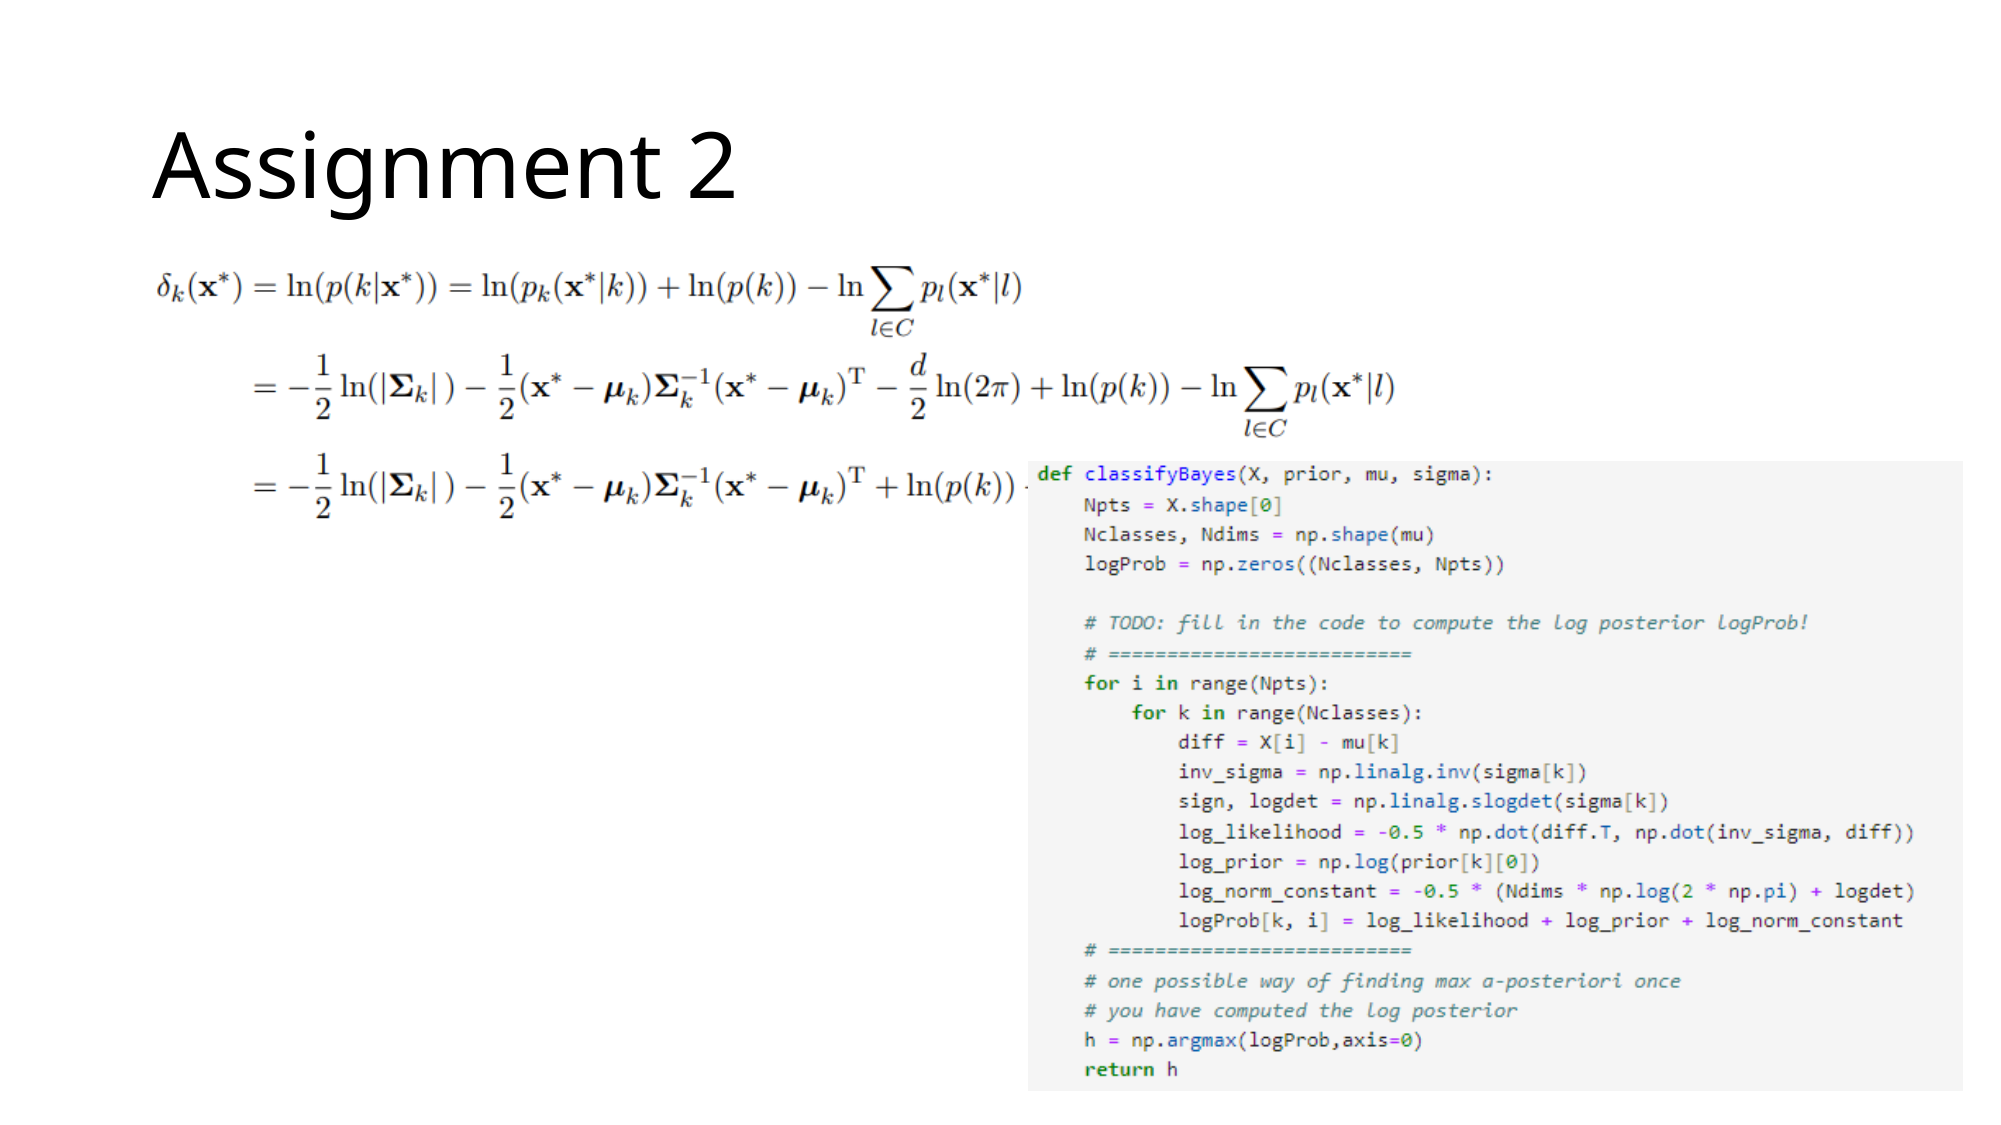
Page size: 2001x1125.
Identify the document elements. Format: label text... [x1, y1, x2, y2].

title Assignment 2 [137, 59, 1863, 278]
picture [128, 231, 1963, 1091]
